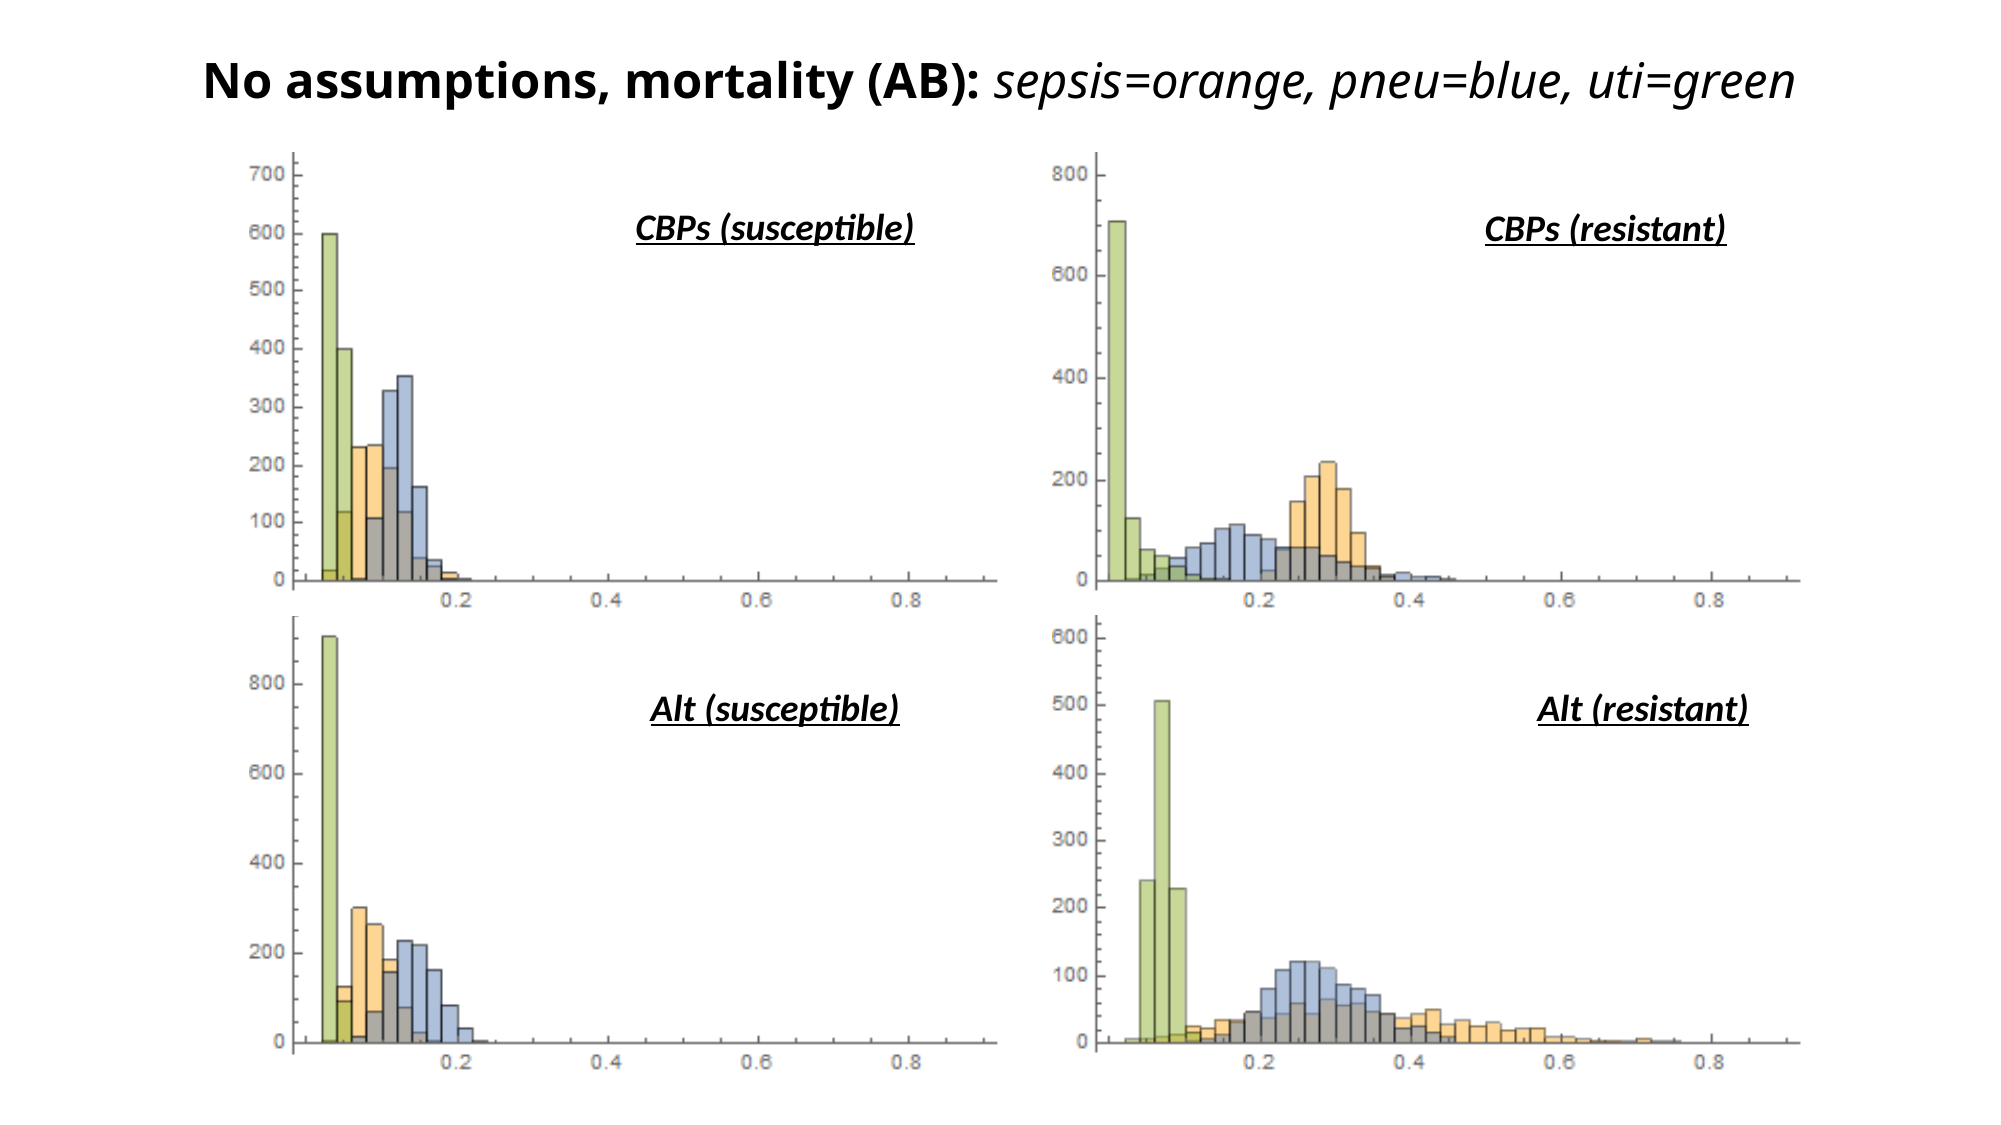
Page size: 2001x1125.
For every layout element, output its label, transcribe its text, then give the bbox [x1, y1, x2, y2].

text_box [249, 152, 1803, 1079]
text_box No assumptions, mortality (AB): sepsis=orange, pneu=blue, uti=green [130, 30, 1869, 135]
